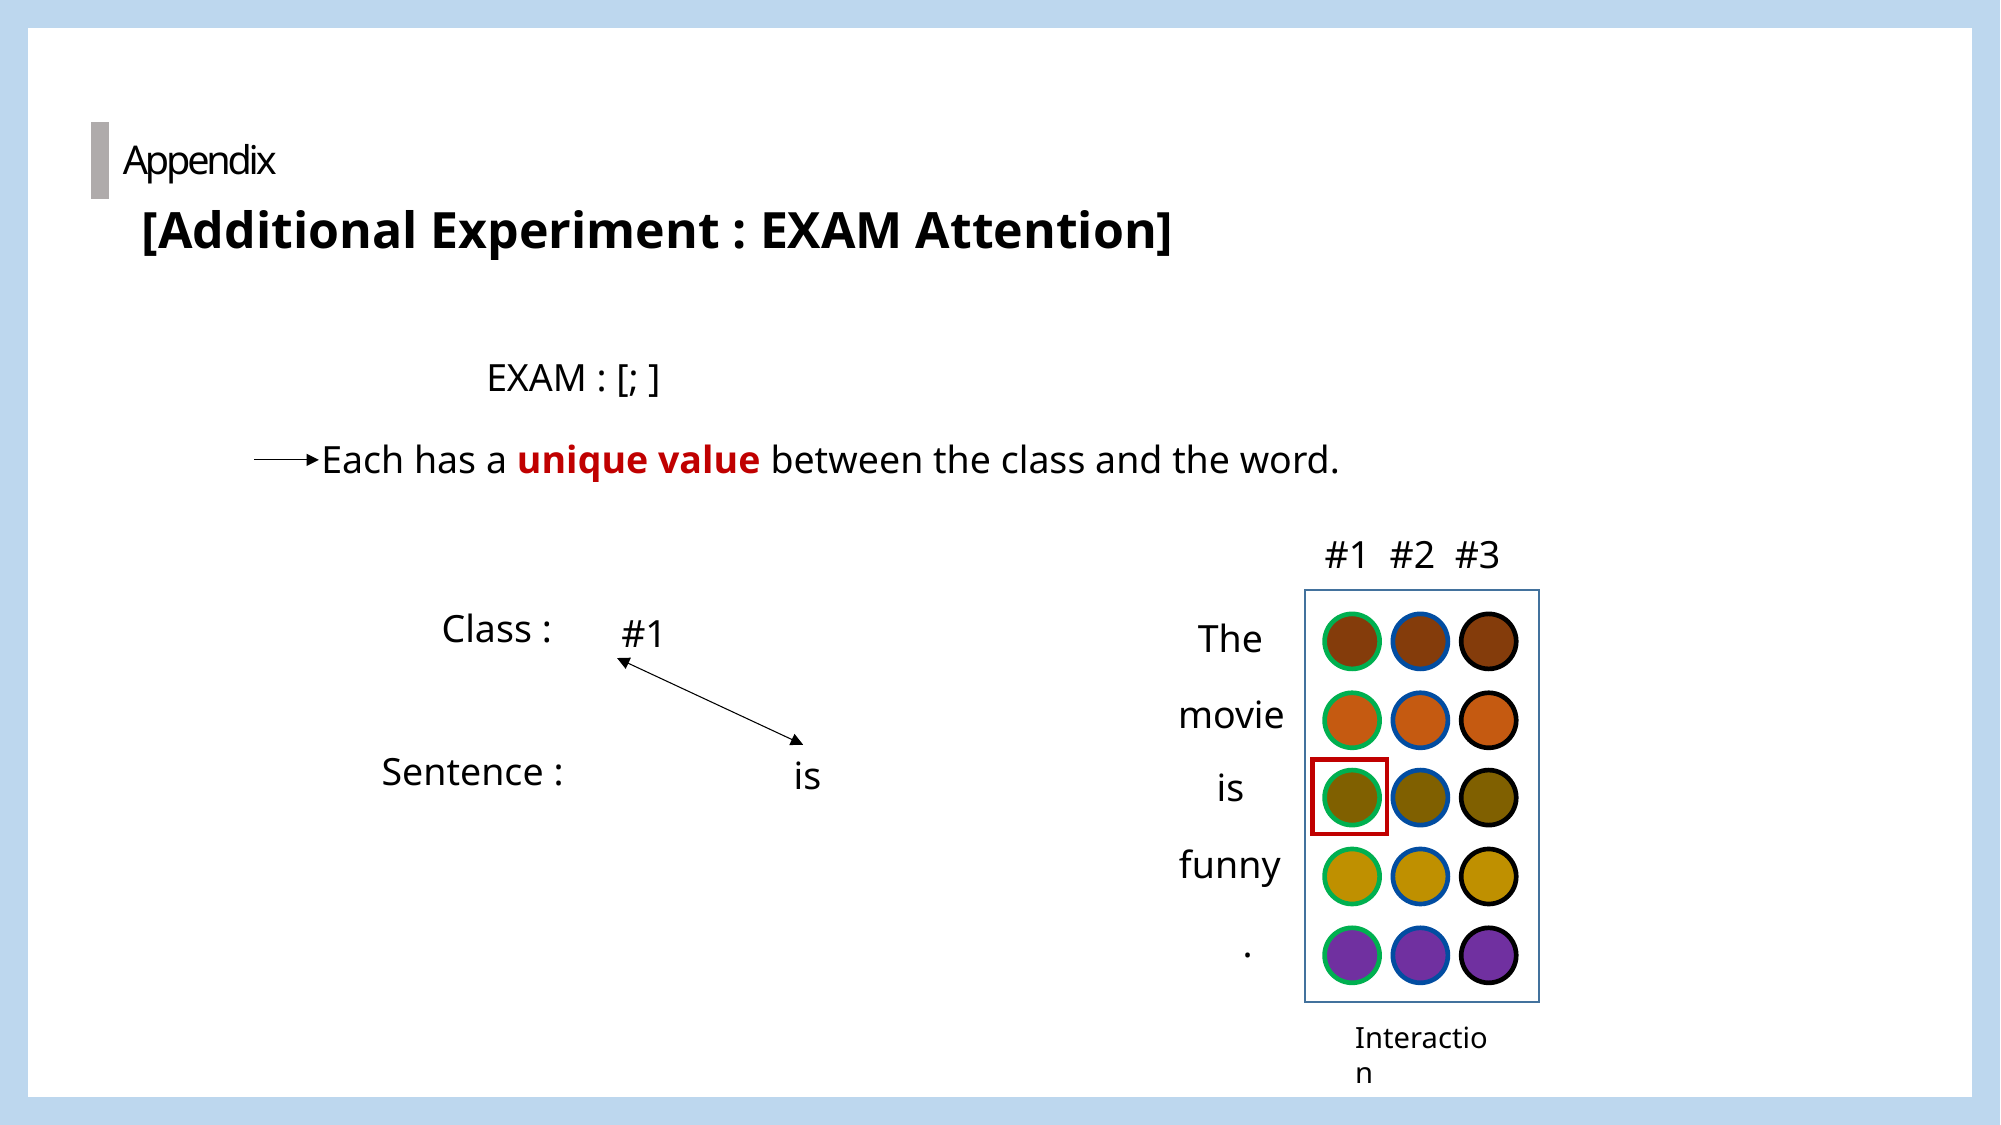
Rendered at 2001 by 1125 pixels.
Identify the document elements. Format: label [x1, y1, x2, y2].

text_box [617, 657, 804, 745]
text_box [1163, 523, 1540, 1063]
text_box [0, 0, 2000, 1125]
